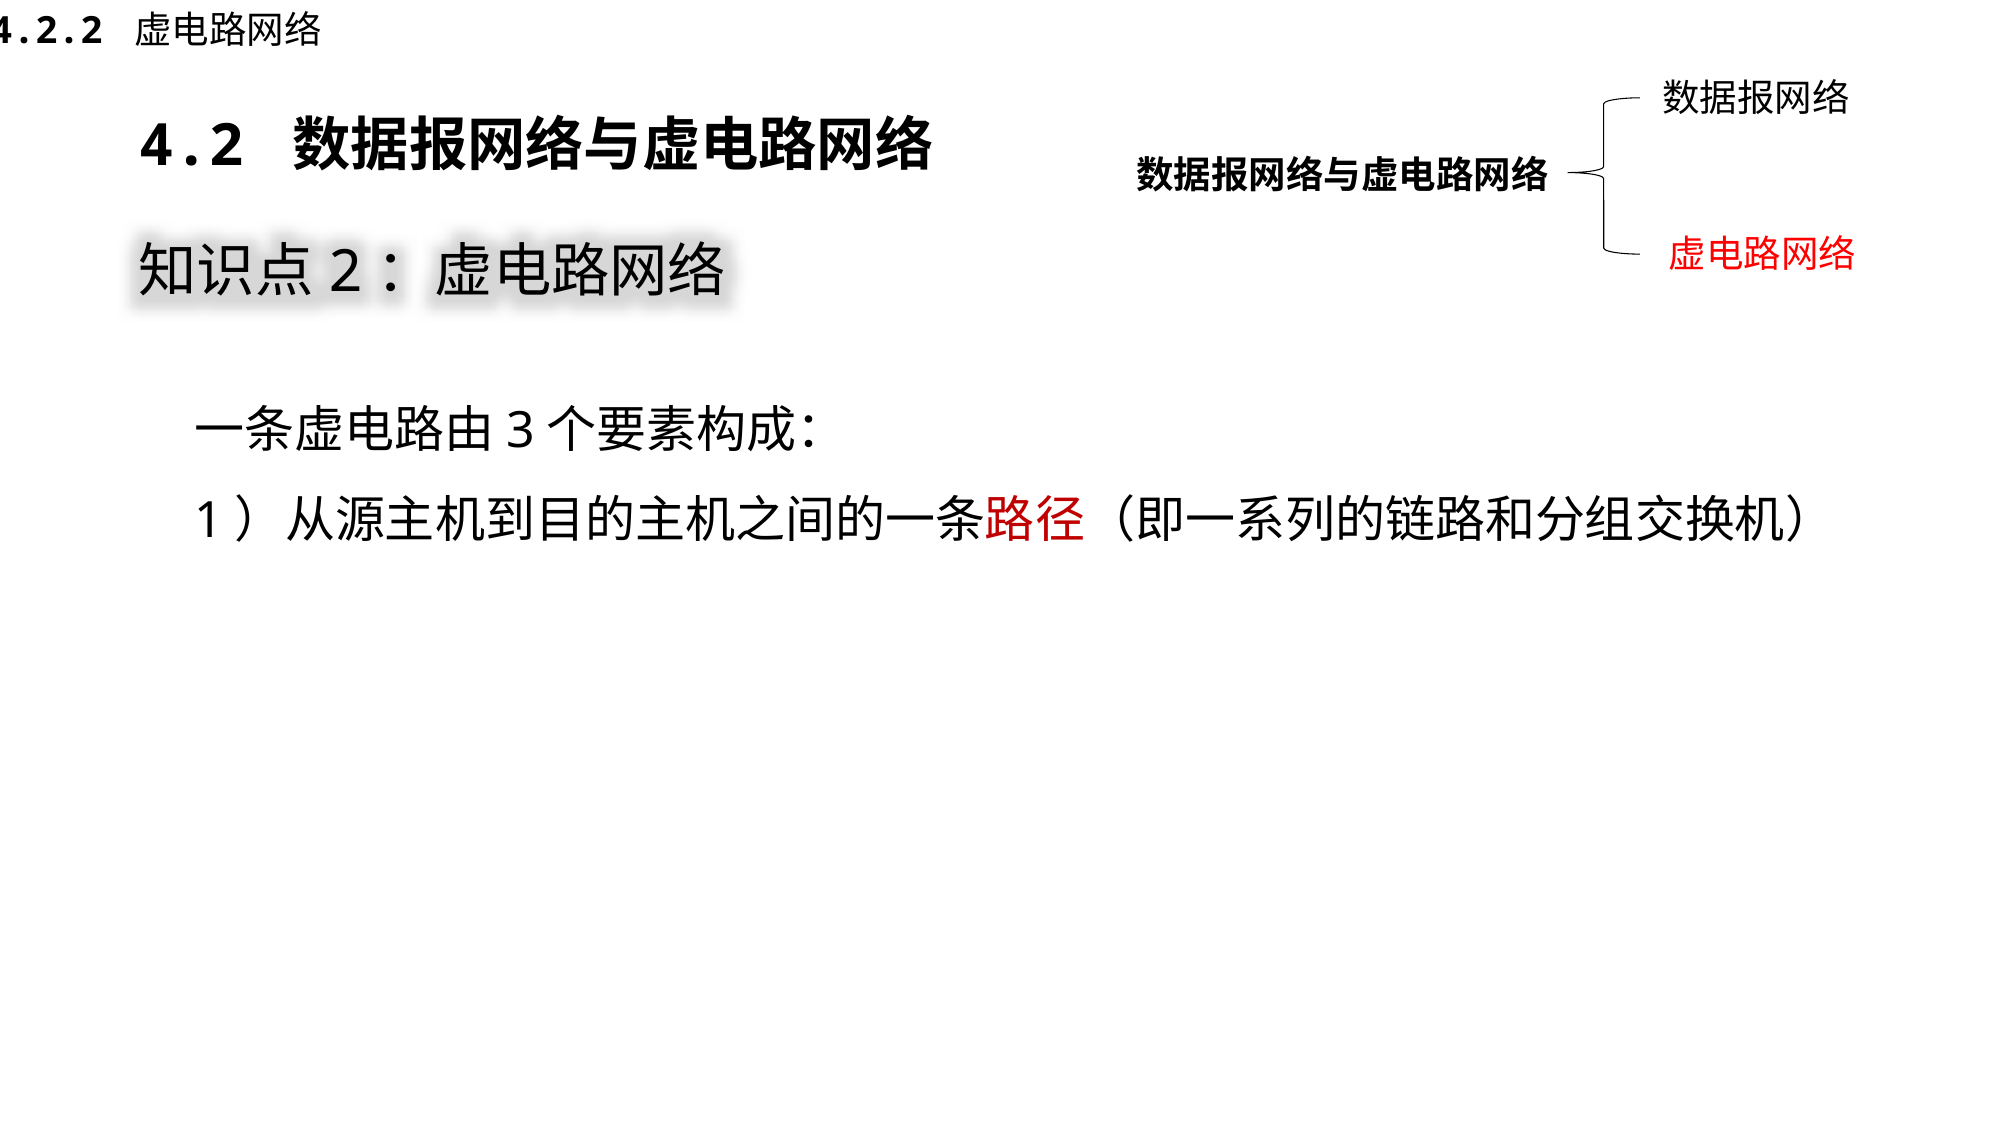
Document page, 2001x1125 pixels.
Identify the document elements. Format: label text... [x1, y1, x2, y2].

text_box 虚电路网络 [1653, 233, 1871, 282]
text_box 数据报网络与虚电路网络 [1121, 143, 1564, 204]
text_box 一条虚电路由3个要素构成： 1）从源主机到目的主机之间的一条路径（即一系列的链路和分组交换机） [179, 360, 1894, 555]
text_box 数据报网络 [1647, 77, 1865, 126]
text_box [1567, 97, 1640, 255]
text_box 知识点2：虚电路网络 [120, 172, 1945, 329]
text_box 4.2 数据报网络与虚电路网络 [120, 97, 1568, 156]
text_box 4.2.2 虚电路网络 [0, 10, 337, 59]
